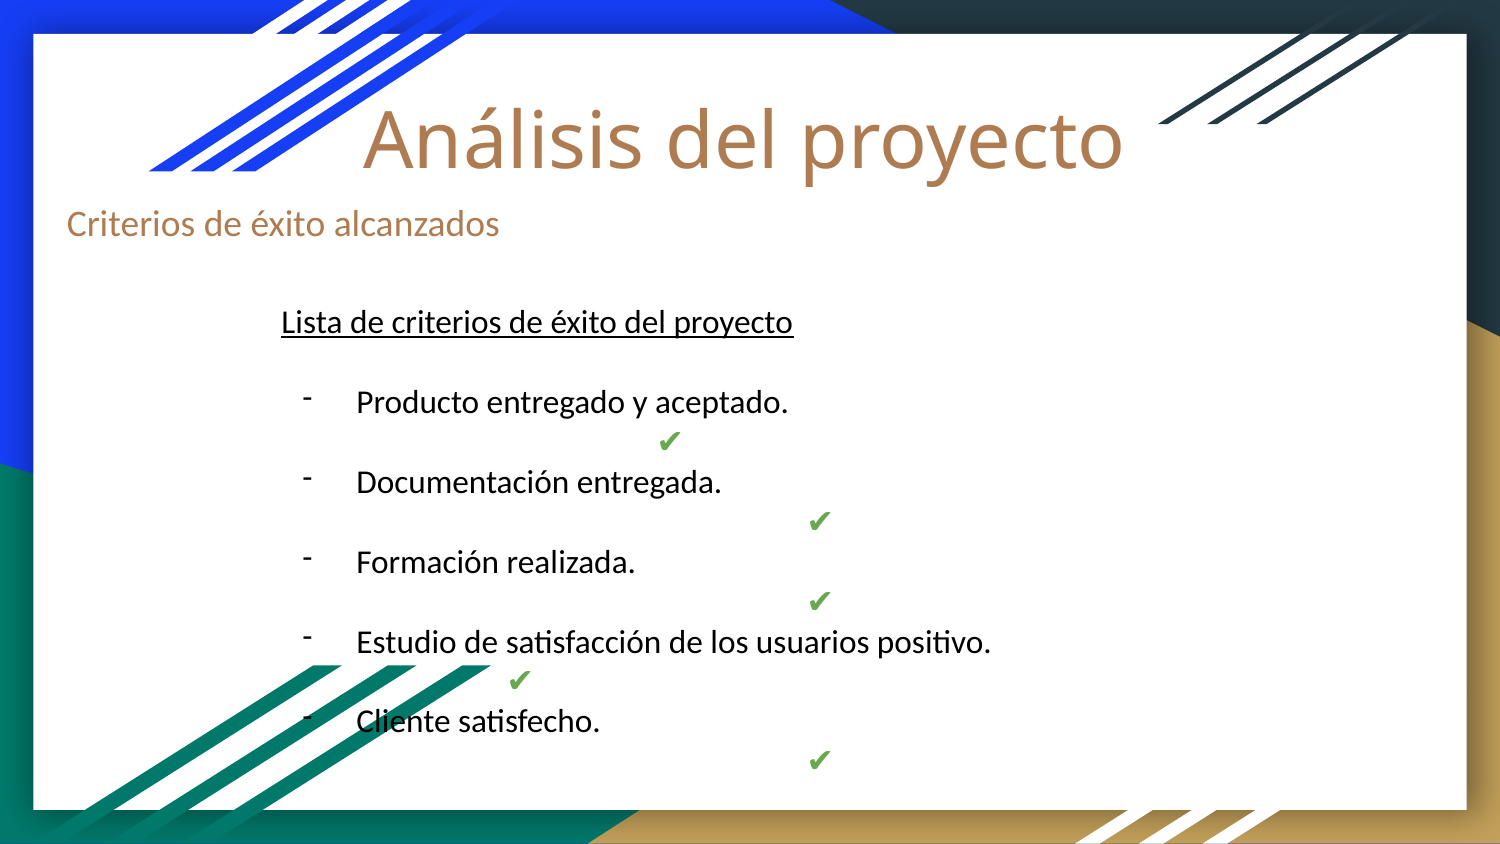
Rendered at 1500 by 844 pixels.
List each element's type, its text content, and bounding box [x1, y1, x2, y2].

text_box Criterios de éxito alcanzados [51, 184, 698, 260]
text_box Lista de criterios de éxito del proyecto Producto entregado y aceptado. ✔ Documentación entregada. ✔ Formación realizada. ✔ Estudio de satisfacción de los usuarios positivo. ✔ Cliente satisfecho. ✔ [266, 285, 1185, 795]
title Análisis del proyecto [304, 18, 1185, 256]
